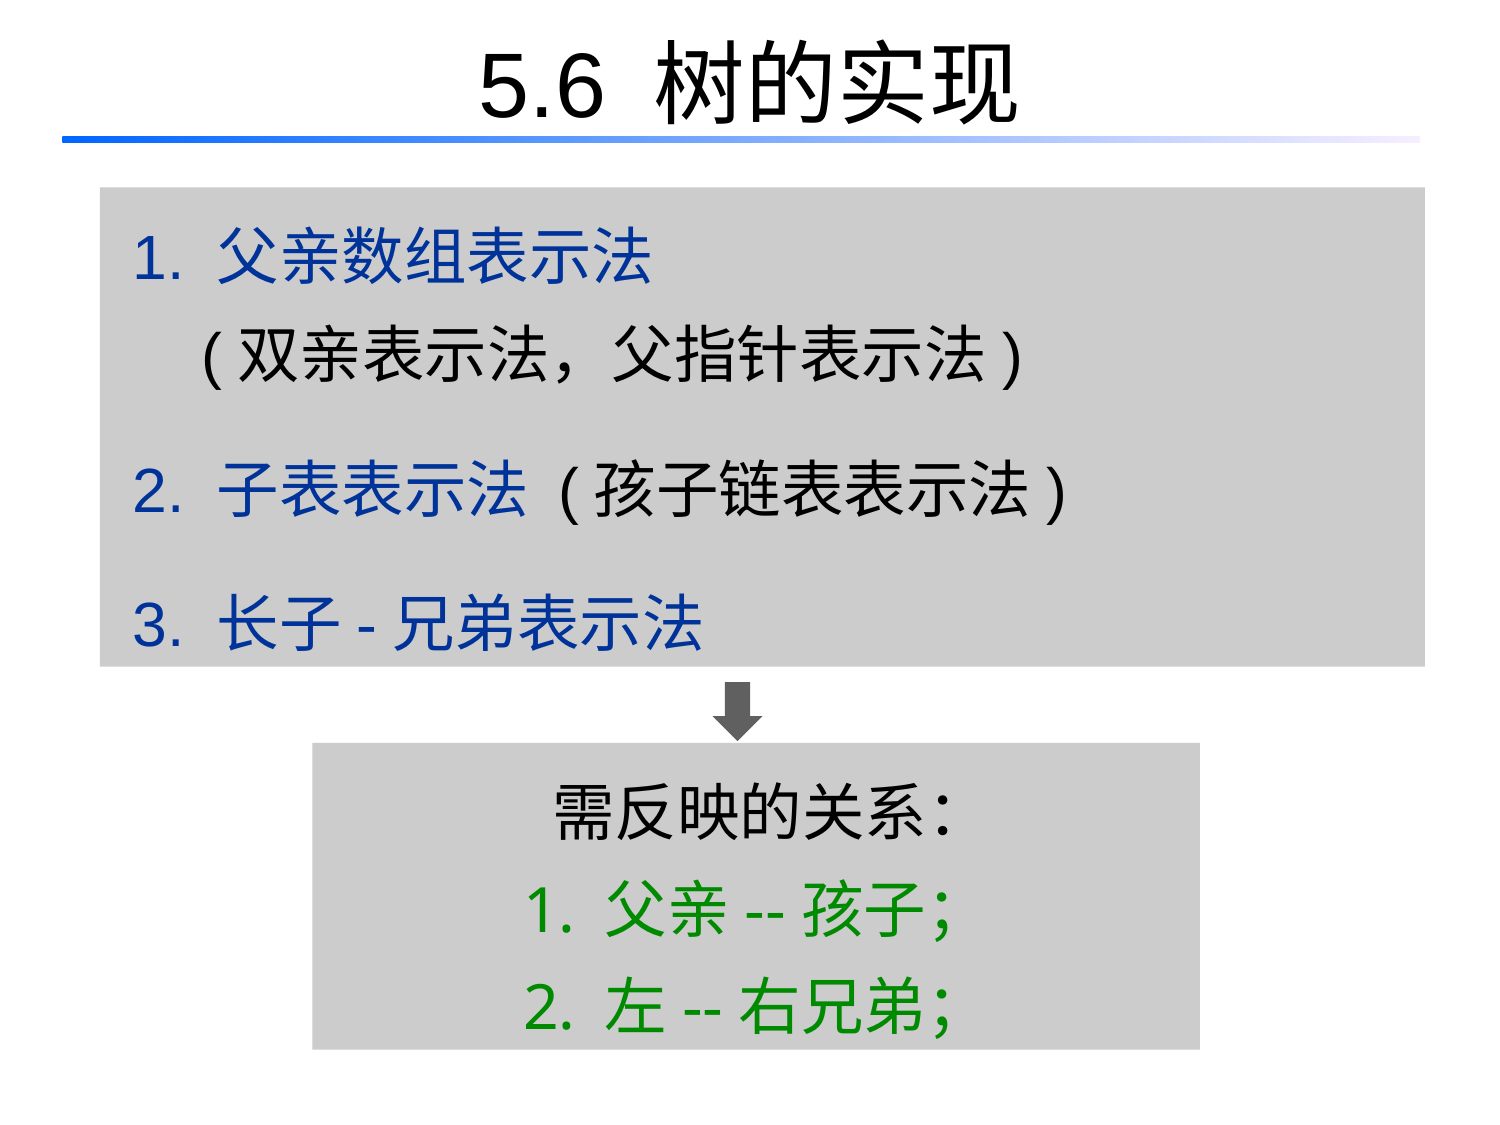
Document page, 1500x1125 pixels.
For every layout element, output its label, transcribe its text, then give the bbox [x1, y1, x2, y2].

title 5.6 树的实现 [74, 0, 1426, 176]
text_box 1. 父亲数组表示法 (双亲表示法，父指针表示法) 2. 子表表示法 (孩子链表表示法) 3. 长子-兄弟表示法 [99, 187, 1425, 667]
text_box 需反映的关系： 父亲--孩子； 左--右兄弟； [312, 742, 1200, 1050]
text_box [62, 136, 1421, 143]
text_box [712, 682, 763, 742]
